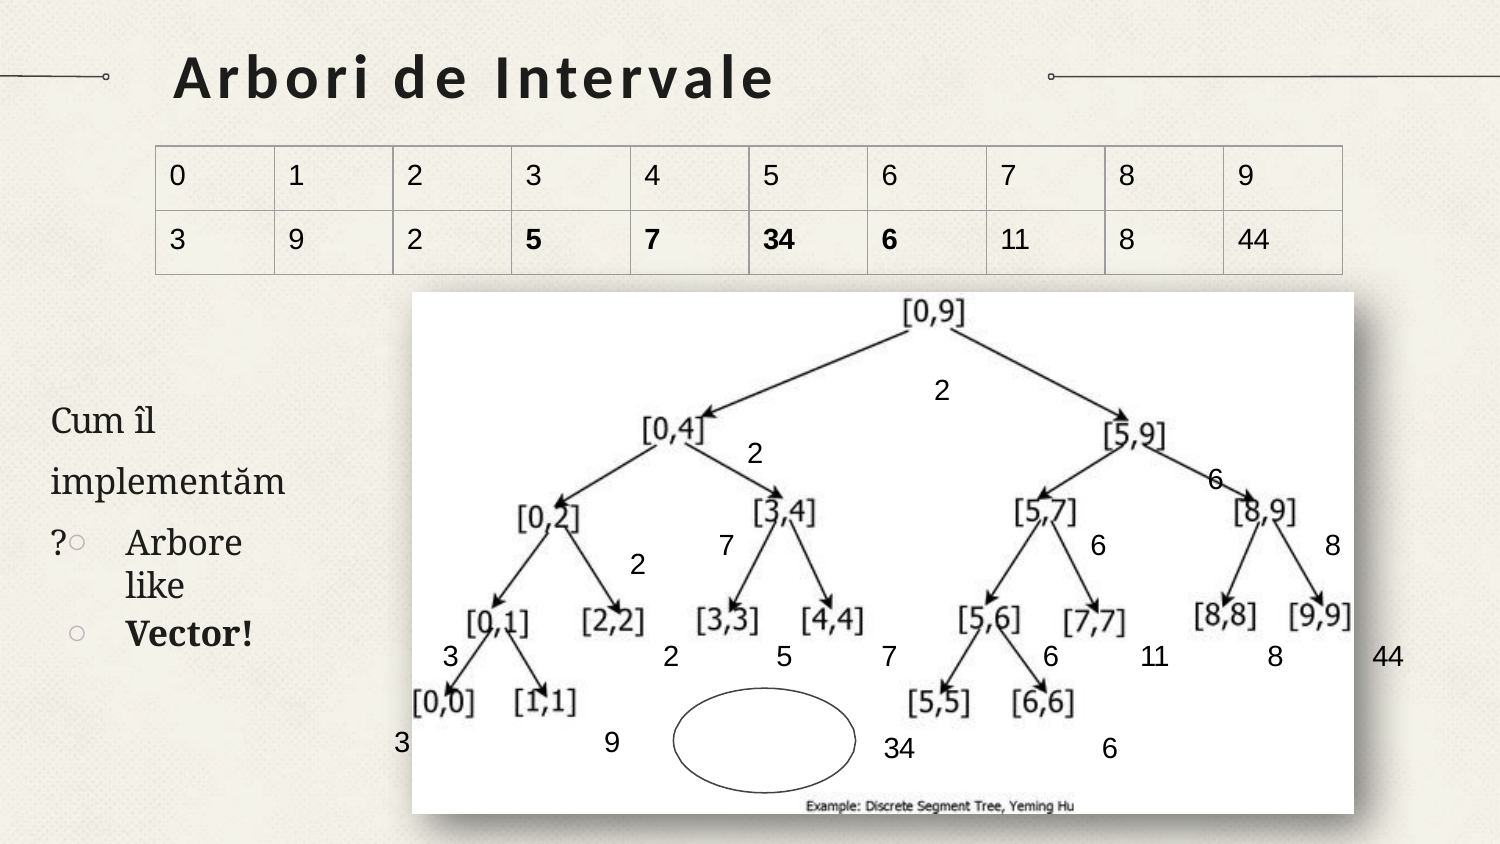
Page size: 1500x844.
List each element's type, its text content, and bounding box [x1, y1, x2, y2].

table_cell 44 [1224, 211, 1342, 274]
table_cell 2 [394, 211, 511, 274]
table_header 8 [1106, 147, 1223, 210]
table_header 9 [1224, 147, 1342, 210]
text_box Cum îl implementăm? [48, 377, 290, 562]
text_box 44 [1370, 635, 1407, 673]
table_cell 6 [868, 211, 986, 274]
table_header 1 [275, 147, 392, 210]
table_cell 7 [631, 211, 748, 274]
table_header 0 [156, 147, 274, 210]
table_header 3 [512, 147, 630, 210]
table_header 2 [394, 147, 511, 210]
table_cell 8 [1106, 211, 1223, 274]
table_header 5 [750, 147, 867, 210]
table_header 6 [868, 147, 986, 210]
table_cell 34 [750, 211, 867, 274]
table_header 4 [631, 147, 748, 210]
table_cell 11 [987, 211, 1104, 274]
text_box Arbore like Vector! [64, 512, 302, 654]
title Arbori de Intervale [171, 34, 808, 145]
table_cell 5 [512, 211, 630, 274]
table_cell 9 [275, 211, 392, 274]
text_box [672, 687, 857, 794]
picture [0, 0, 1500, 844]
text_box 3 [392, 721, 407, 759]
table_header 7 [987, 147, 1104, 210]
table_cell 3 [156, 211, 274, 274]
